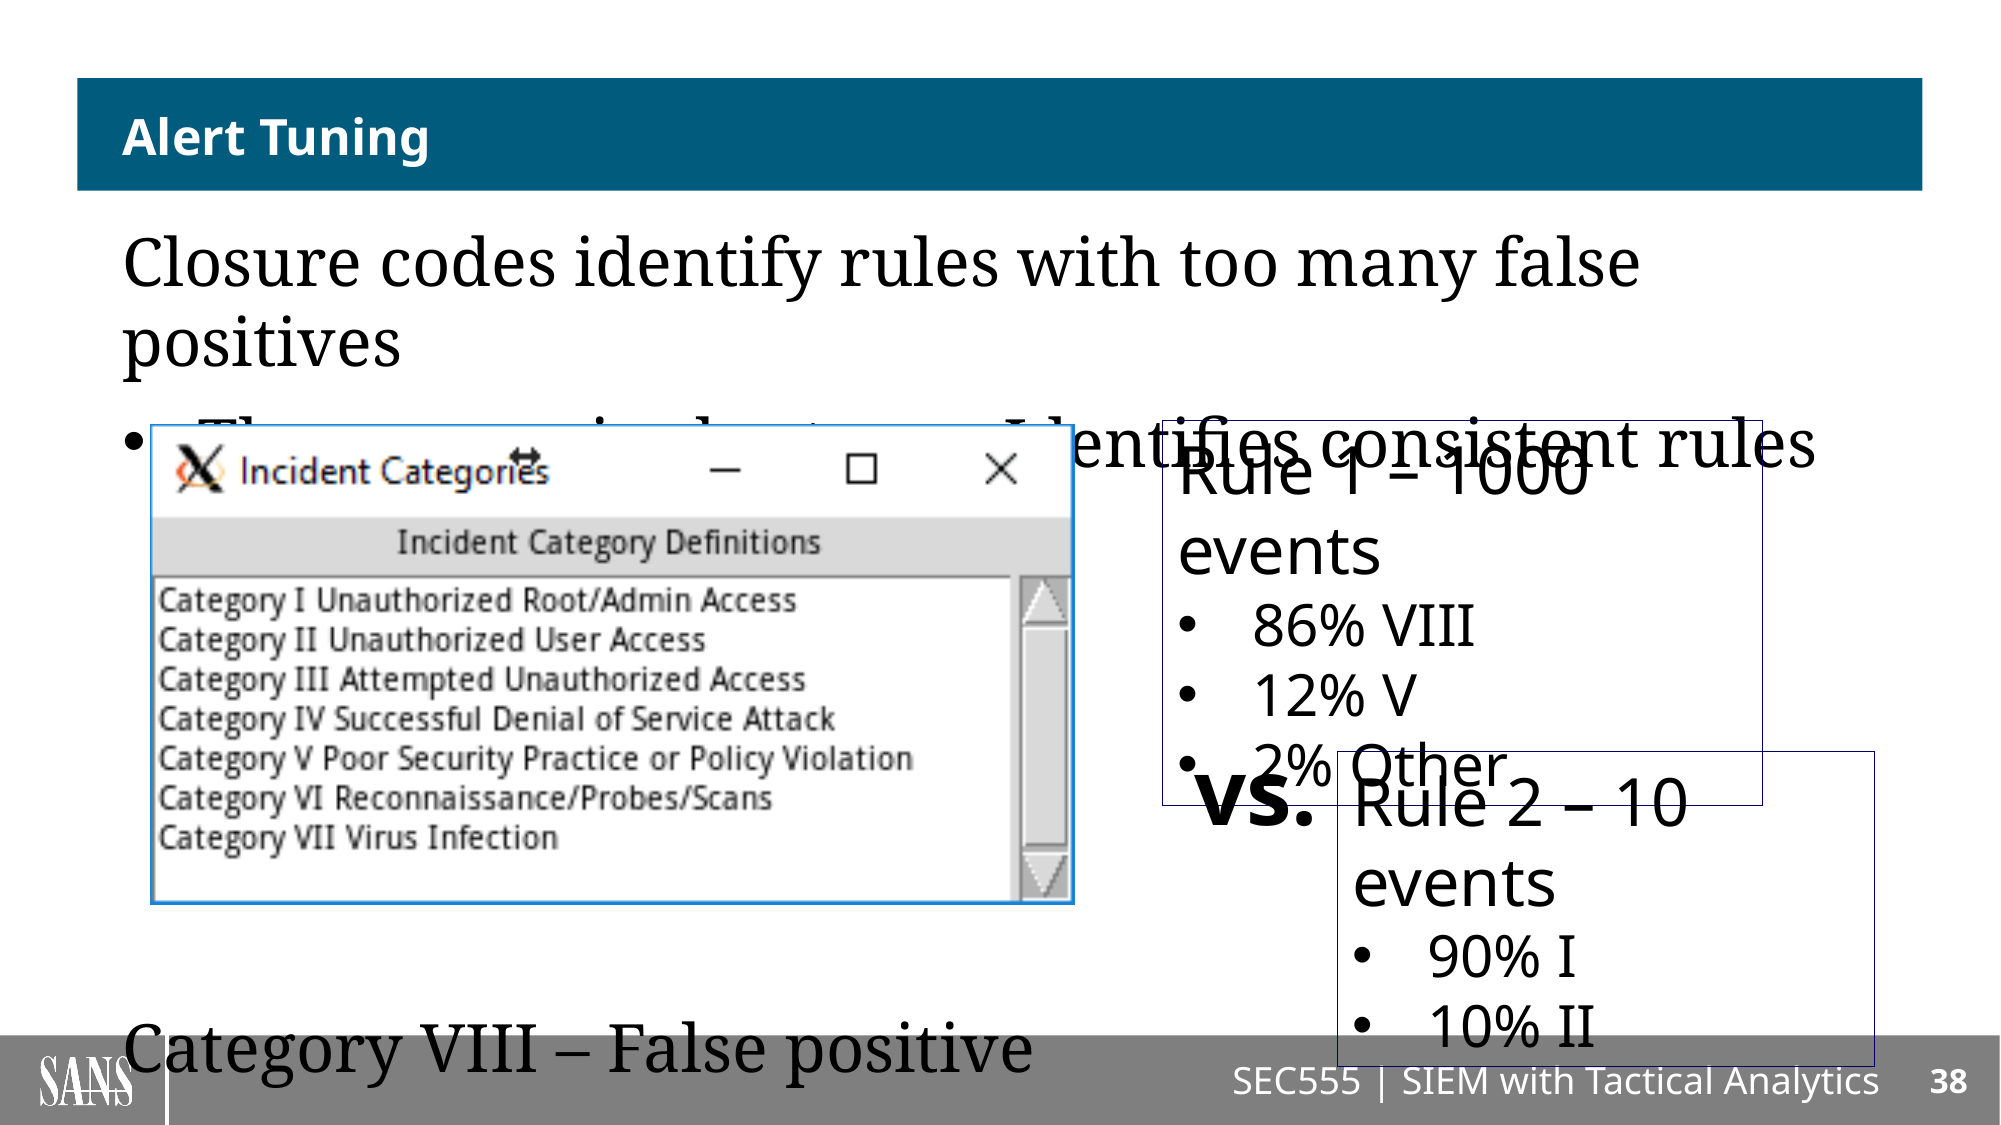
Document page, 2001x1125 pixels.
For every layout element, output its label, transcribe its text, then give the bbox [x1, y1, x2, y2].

title Alert Tuning [107, 78, 1893, 191]
picture [149, 424, 1075, 905]
text_box vs. [1162, 726, 1350, 852]
list Closure codes identify rules with too many false positives The reverse is also true – Identifies consistent rules Category VIII – False positive [107, 212, 1893, 1013]
text_box Rule 1 – 1000 events 86% VIII 12% V 2% Other [1162, 420, 1763, 751]
text_box Rule 2 – 10 events 90% I 10% II [1337, 751, 1875, 1067]
